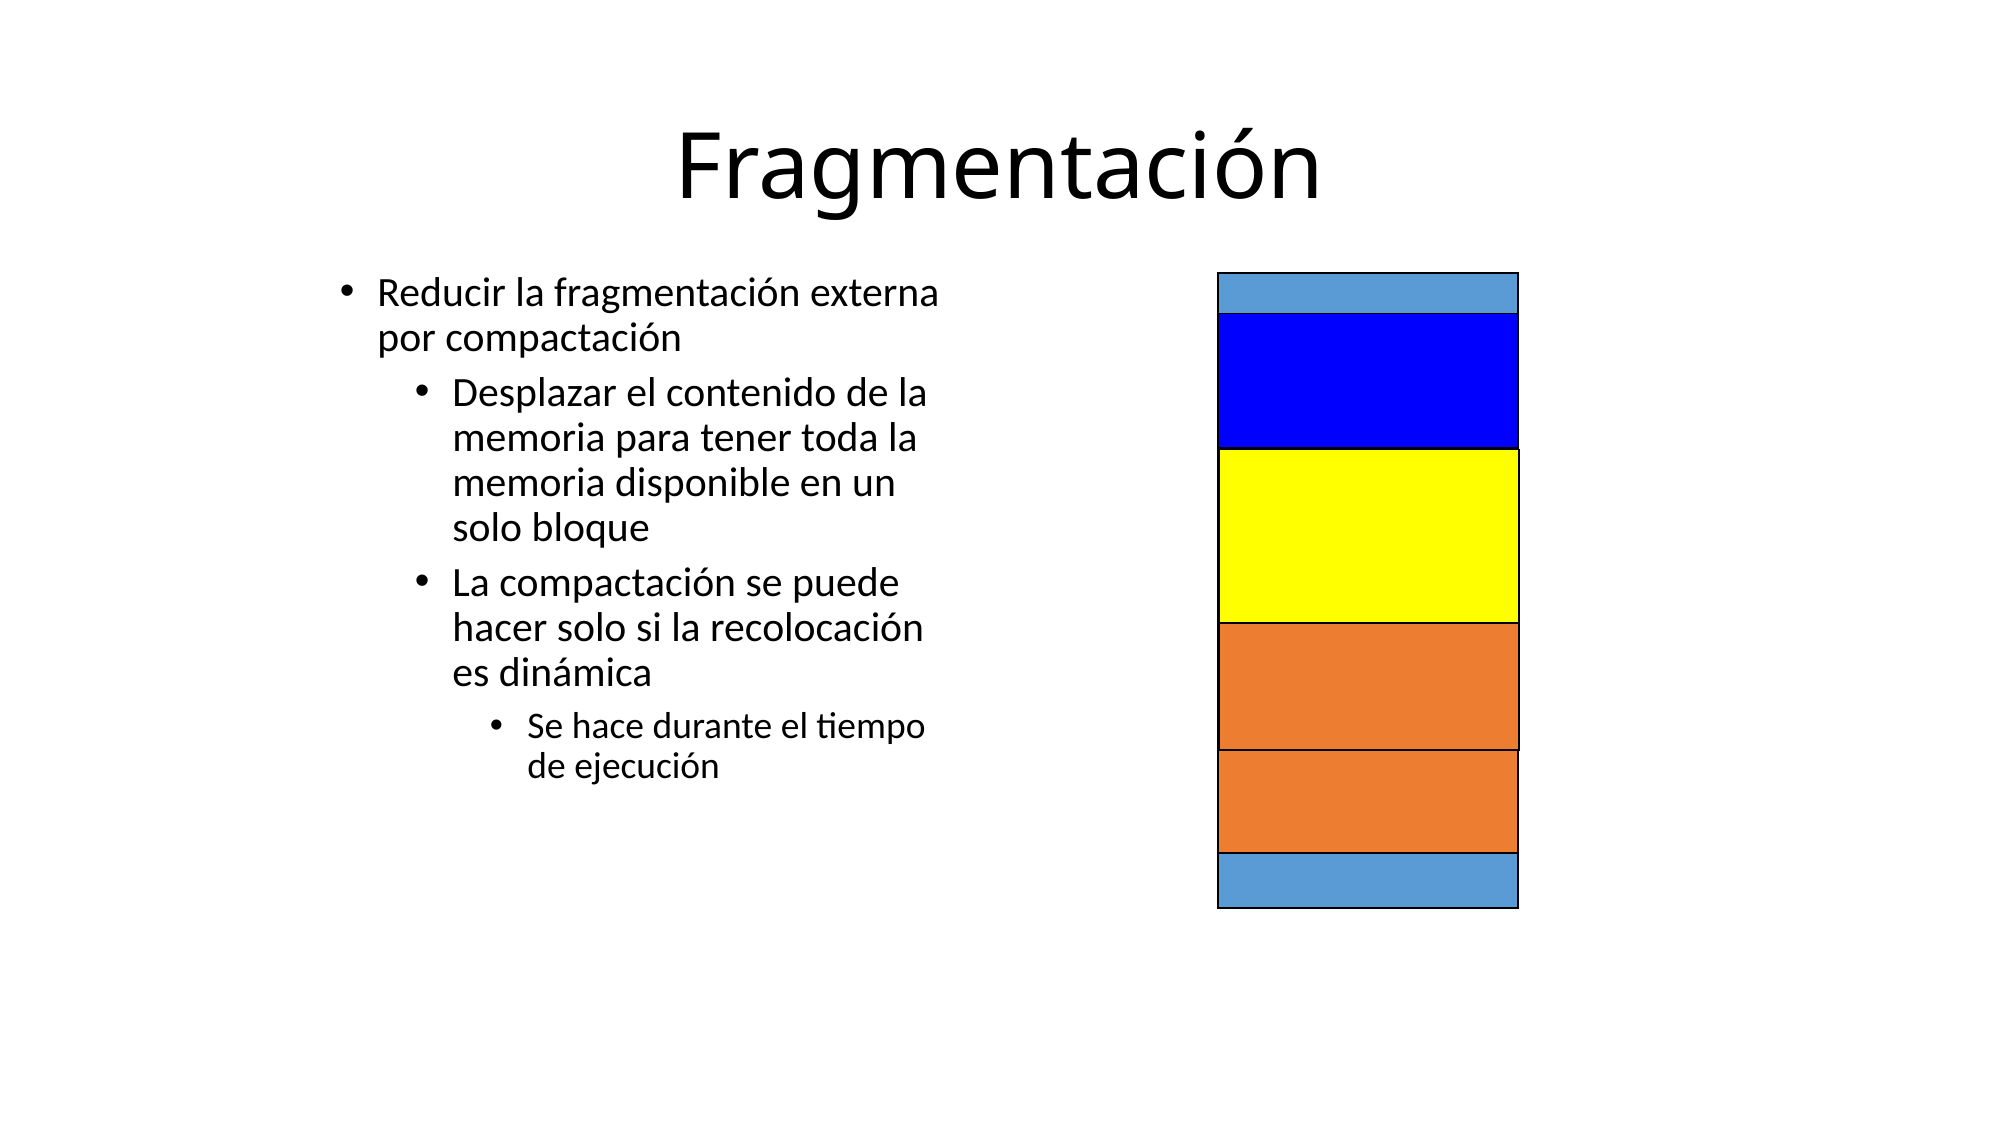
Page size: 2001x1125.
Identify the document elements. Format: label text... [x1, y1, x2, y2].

text_box [1218, 449, 1519, 623]
text_box [1218, 750, 1519, 854]
title Fragmentación [137, 59, 1863, 278]
text_box [1218, 854, 1519, 908]
text_box [1218, 313, 1519, 449]
list Reducir la fragmentación externa por compactación Desplazar el contenido de la memoria para tener toda la memoria disponible en un solo bloque La compactación se puede hacer solo si la recolocación es dinámica Se hace durante el tiempo de ejecución [324, 262, 976, 1005]
text_box [1218, 623, 1519, 750]
text_box [1218, 272, 1519, 313]
